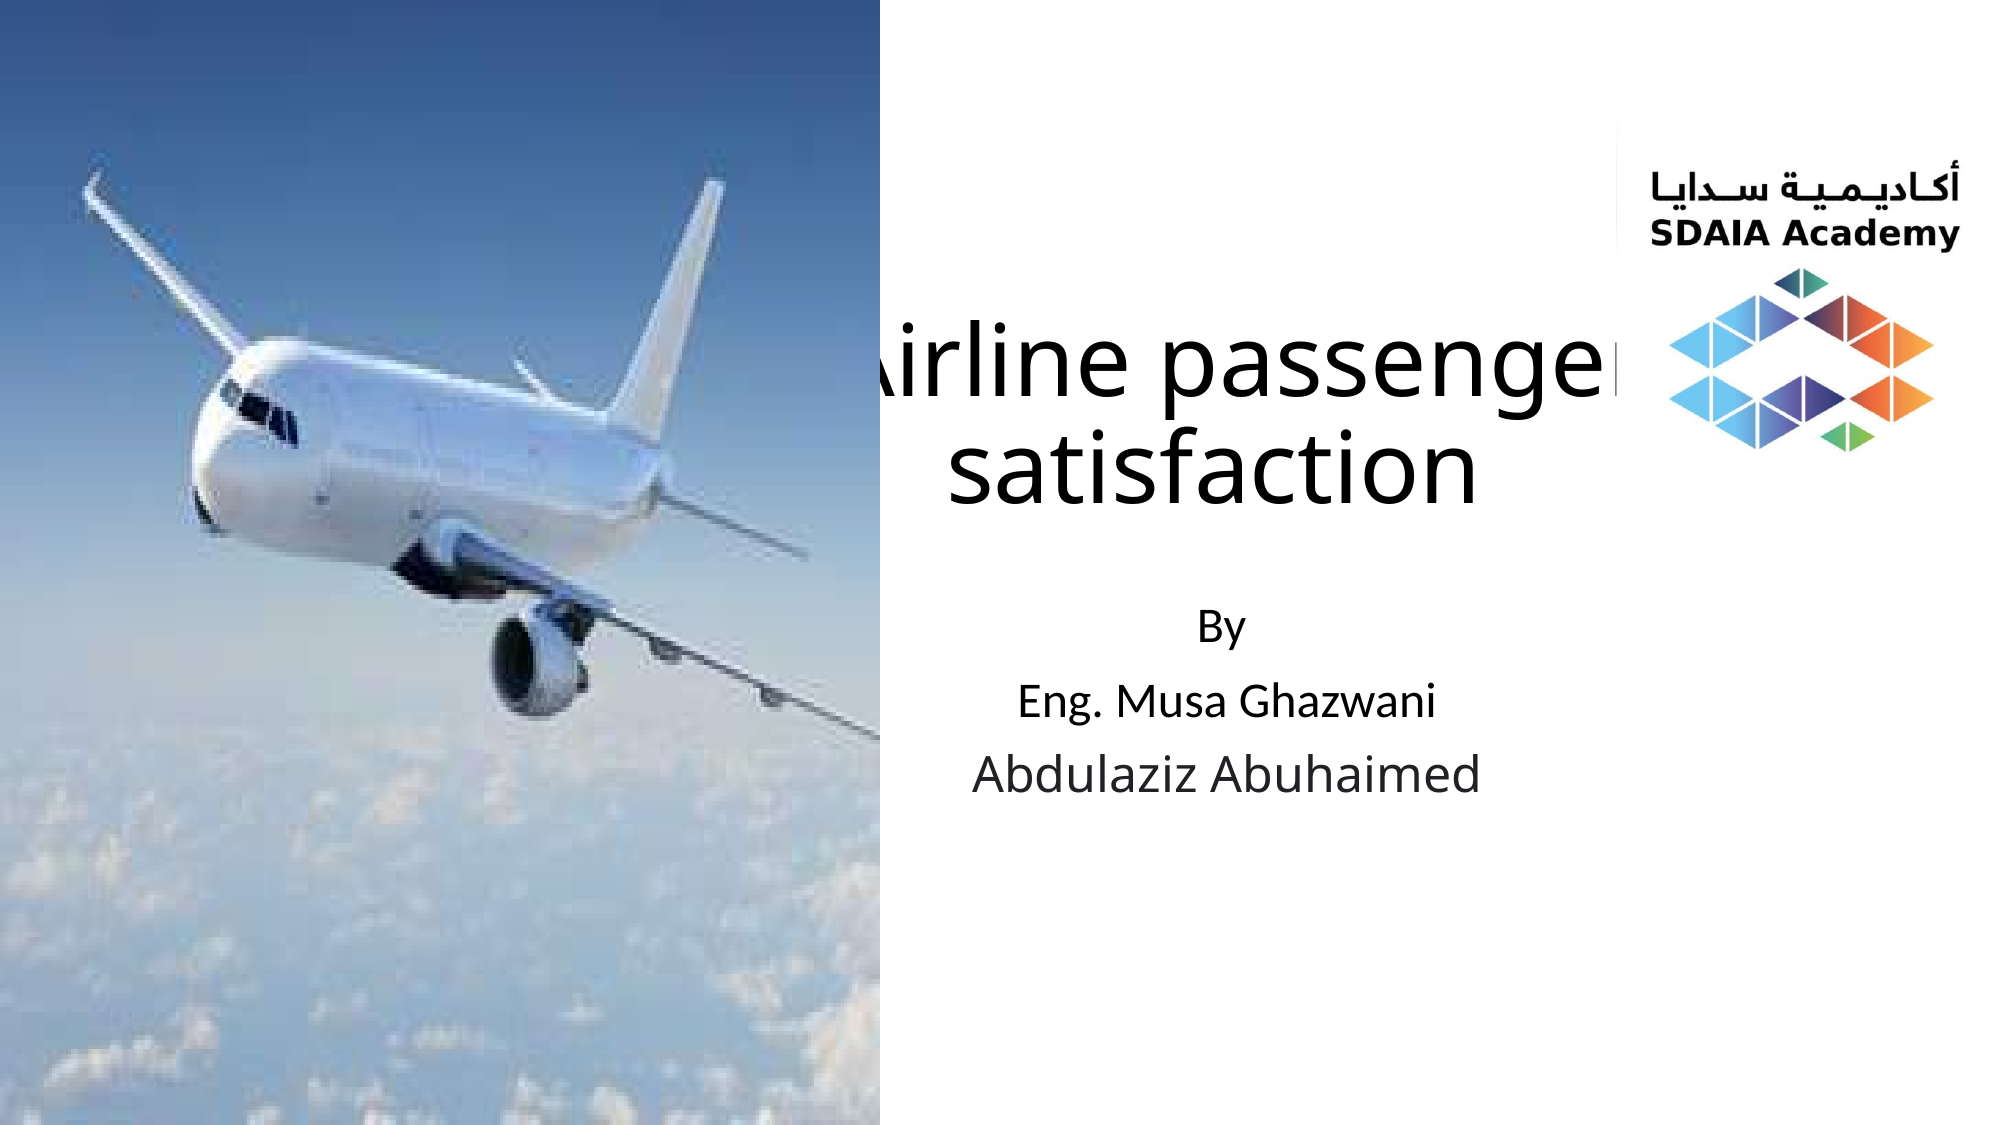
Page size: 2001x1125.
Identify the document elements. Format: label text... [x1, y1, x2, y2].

title Airline passenger satisfaction [880, 141, 1807, 534]
subtitle By Eng. Musa Ghazwani Abdulaziz Abuhaimed [880, 591, 1701, 864]
picture [1616, 82, 1996, 463]
picture [0, 0, 880, 1125]
